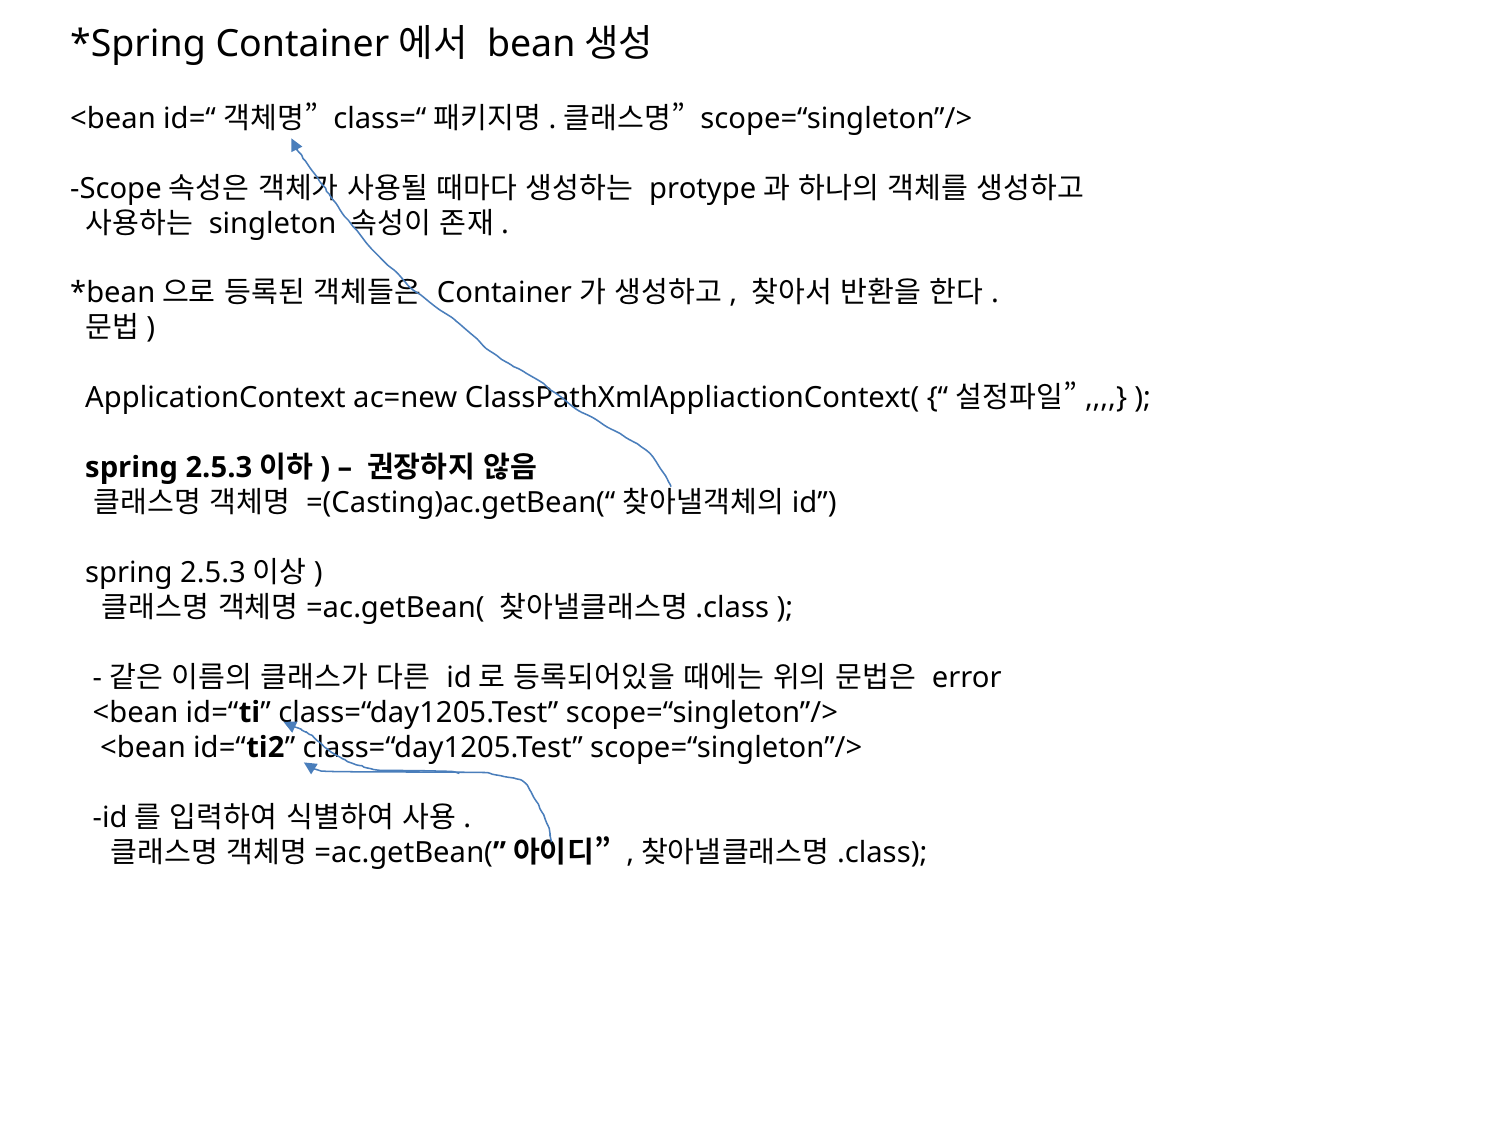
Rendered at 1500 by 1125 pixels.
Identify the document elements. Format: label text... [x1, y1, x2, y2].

text_box [283, 721, 460, 775]
text_box *Spring Container에서 bean생성 <bean id=“객체명” class=“패키지명.클래스명” scope=“singleton”/> -Scope속성은 객체가 사용될 때마다 생성하는 protype과 하나의 객체를 생성하고 사용하는 singleton 속성이 존재. *bean으로 등록된 객체들은 Container가 생성하고, 찾아서 반환을 한다. 문법) ApplicationContext ac=new ClassPathXmlAppliactionContext( {“설정파일”,,,,} ); spring 2.5.3이하) – 권장하지 않음 클래스명 객체명 =(Casting)ac.getBean(“찾아낼객체의id”) spring 2.5.3이상) 클래스명 객체명=ac.getBean( 찾아낼클래스명.class ); -같은 이름의 클래스가 다른 id로 등록되어있을 때에는 위의 문법은 error <bean id=“ti” class=“day1205.Test” scope=“singleton”/> <bean id=“ti2” class=“day1205.Test” scope=“singleton”/> -id를 입력하여 식별하여 사용. 클래스명 객체명=ac.getBean(”아이디” ,찾아낼클래스명.class); [55, 11, 1166, 946]
text_box [303, 762, 553, 843]
text_box [291, 138, 672, 487]
